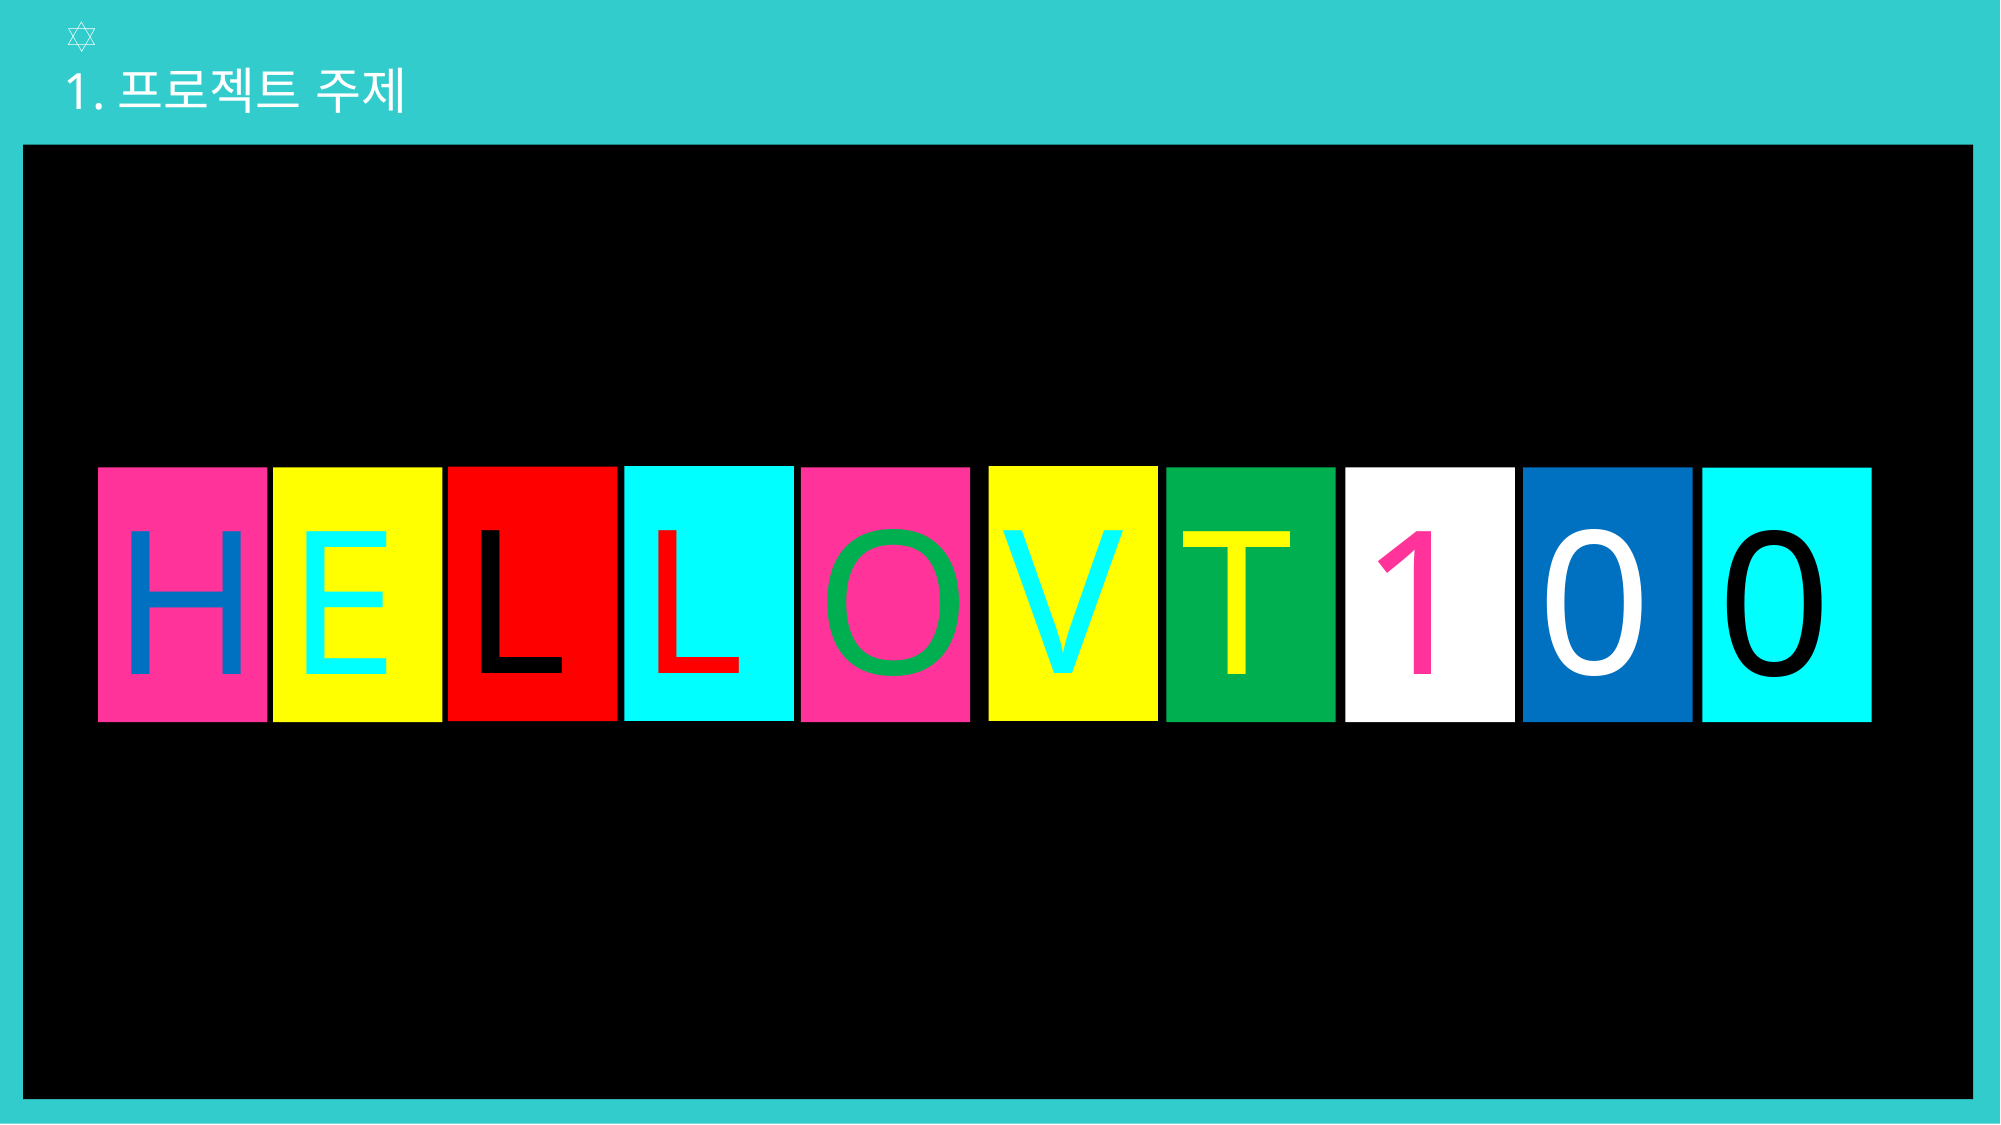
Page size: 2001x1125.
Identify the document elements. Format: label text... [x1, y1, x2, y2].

text_box T [1166, 467, 1336, 723]
text_box 1 [1345, 467, 1515, 723]
text_box 0 [1702, 467, 1872, 723]
text_box 1.프로젝트 주제 [48, 52, 625, 127]
text_box [0, 0, 2000, 1125]
text_box L [624, 466, 794, 721]
text_box H [98, 467, 268, 723]
text_box [22, 143, 1974, 1100]
text_box [66, 27, 97, 52]
text_box O [800, 467, 971, 723]
text_box E [273, 467, 443, 723]
text_box [77, 19, 86, 27]
text_box V [988, 466, 1158, 721]
text_box L [448, 466, 618, 722]
text_box [87, 38, 97, 46]
text_box 0 [1523, 467, 1693, 723]
text_box [66, 37, 76, 46]
